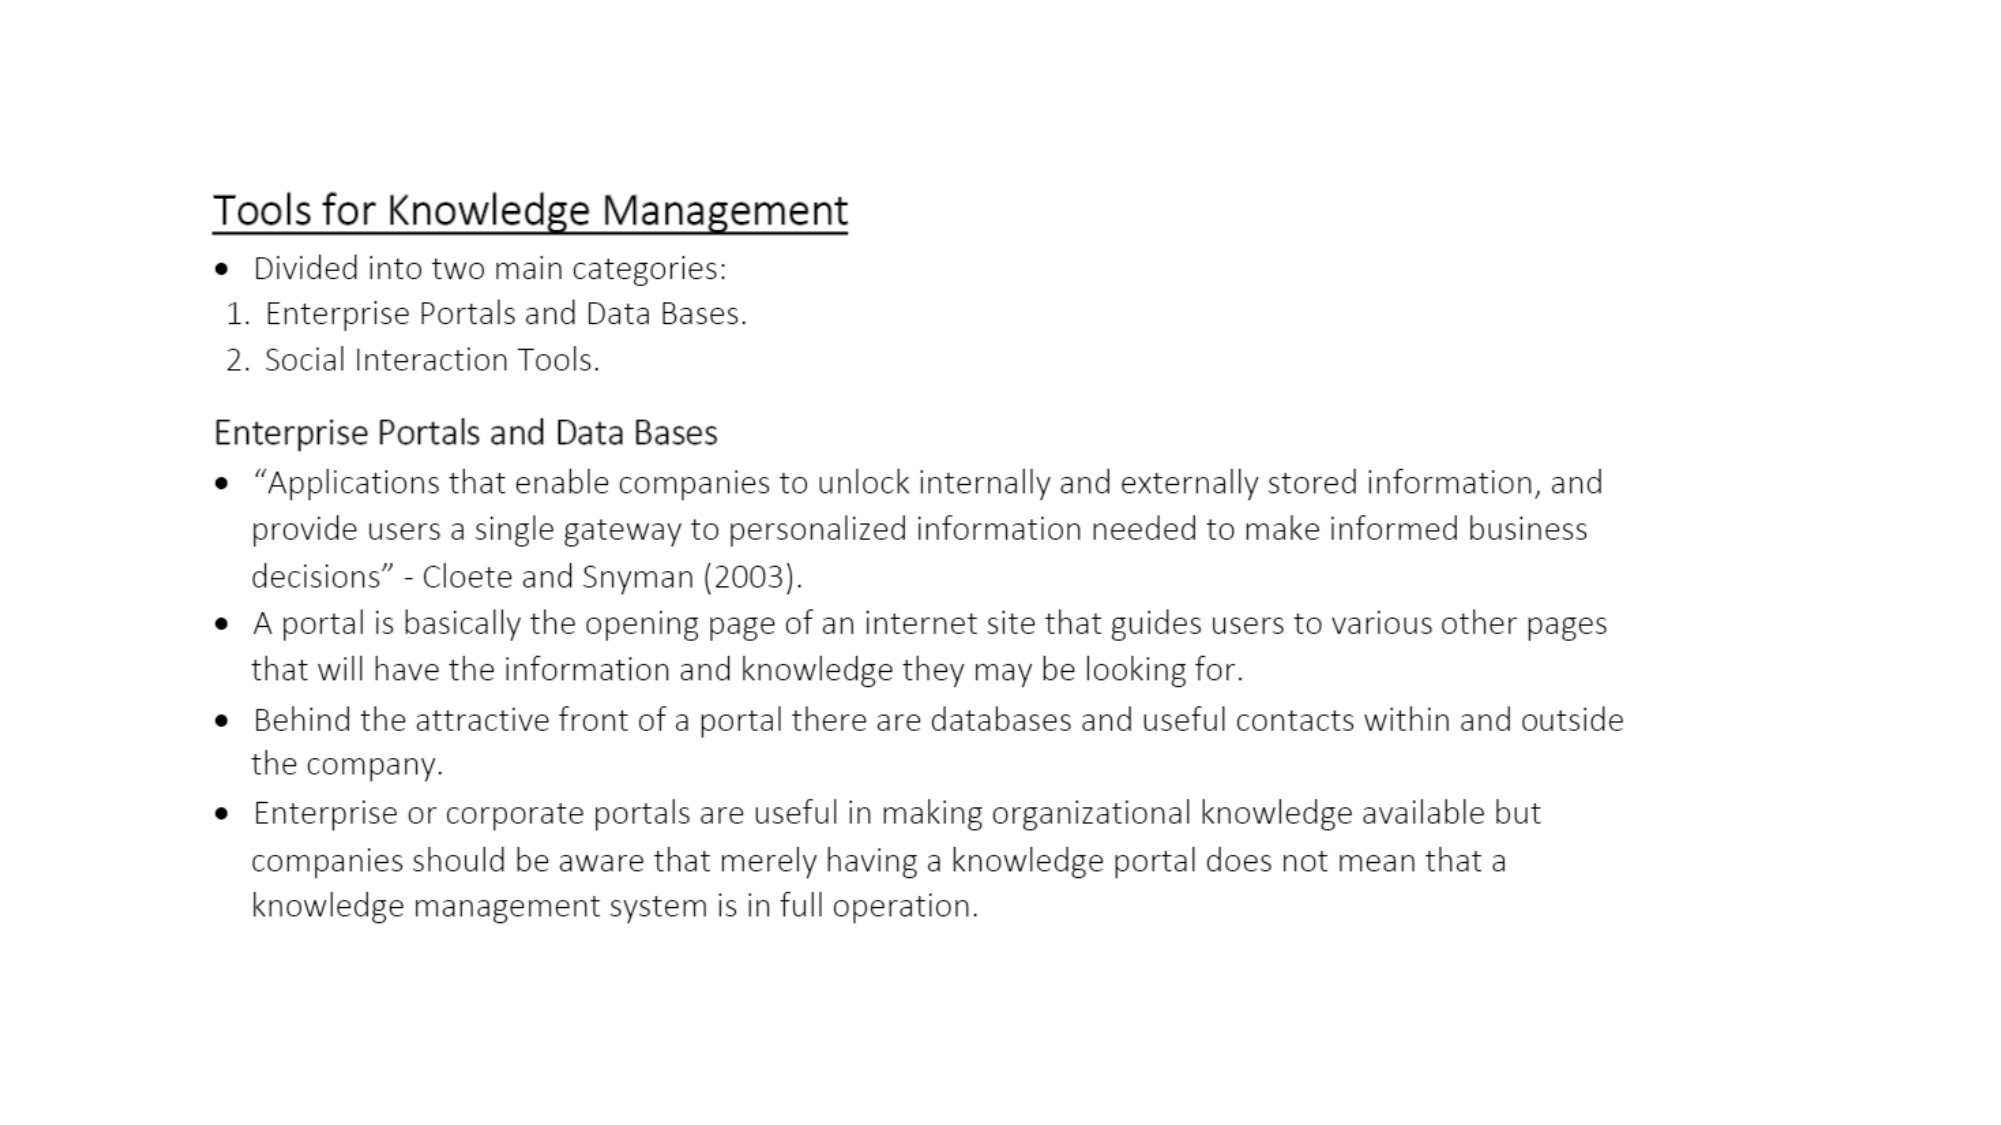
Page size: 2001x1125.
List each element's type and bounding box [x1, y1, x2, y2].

picture [164, 151, 1754, 933]
